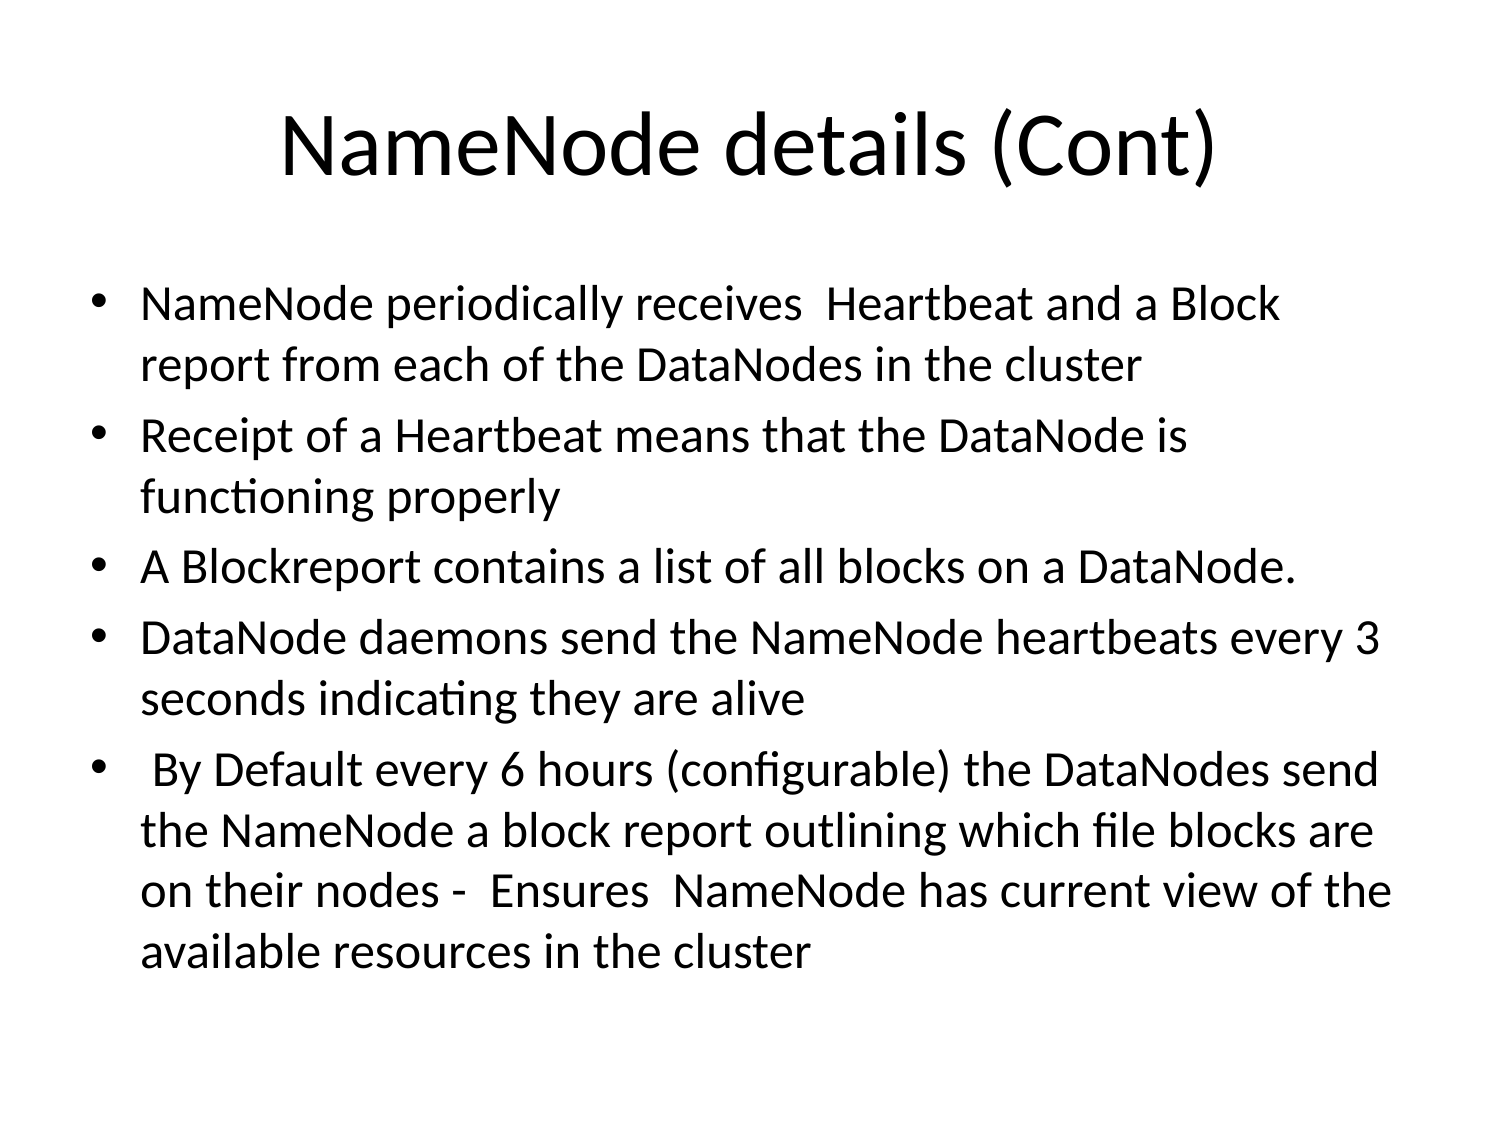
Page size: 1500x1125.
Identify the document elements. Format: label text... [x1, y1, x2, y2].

title NameNode details (Cont) [75, 45, 1425, 233]
list NameNode periodically receives Heartbeat and a Block report from each of the DataNodes in the cluster Receipt of a Heartbeat means that the DataNode is functioning properly A Blockreport contains a list of all blocks on a DataNode. DataNode daemons send the NameNode heartbeats every 3 seconds indicating they are alive By Default every 6 hours (configurable) the DataNodes send the NameNode a block report outlining which file blocks are on their nodes - Ensures NameNode has current view of the available resources in the cluster [75, 262, 1425, 1005]
